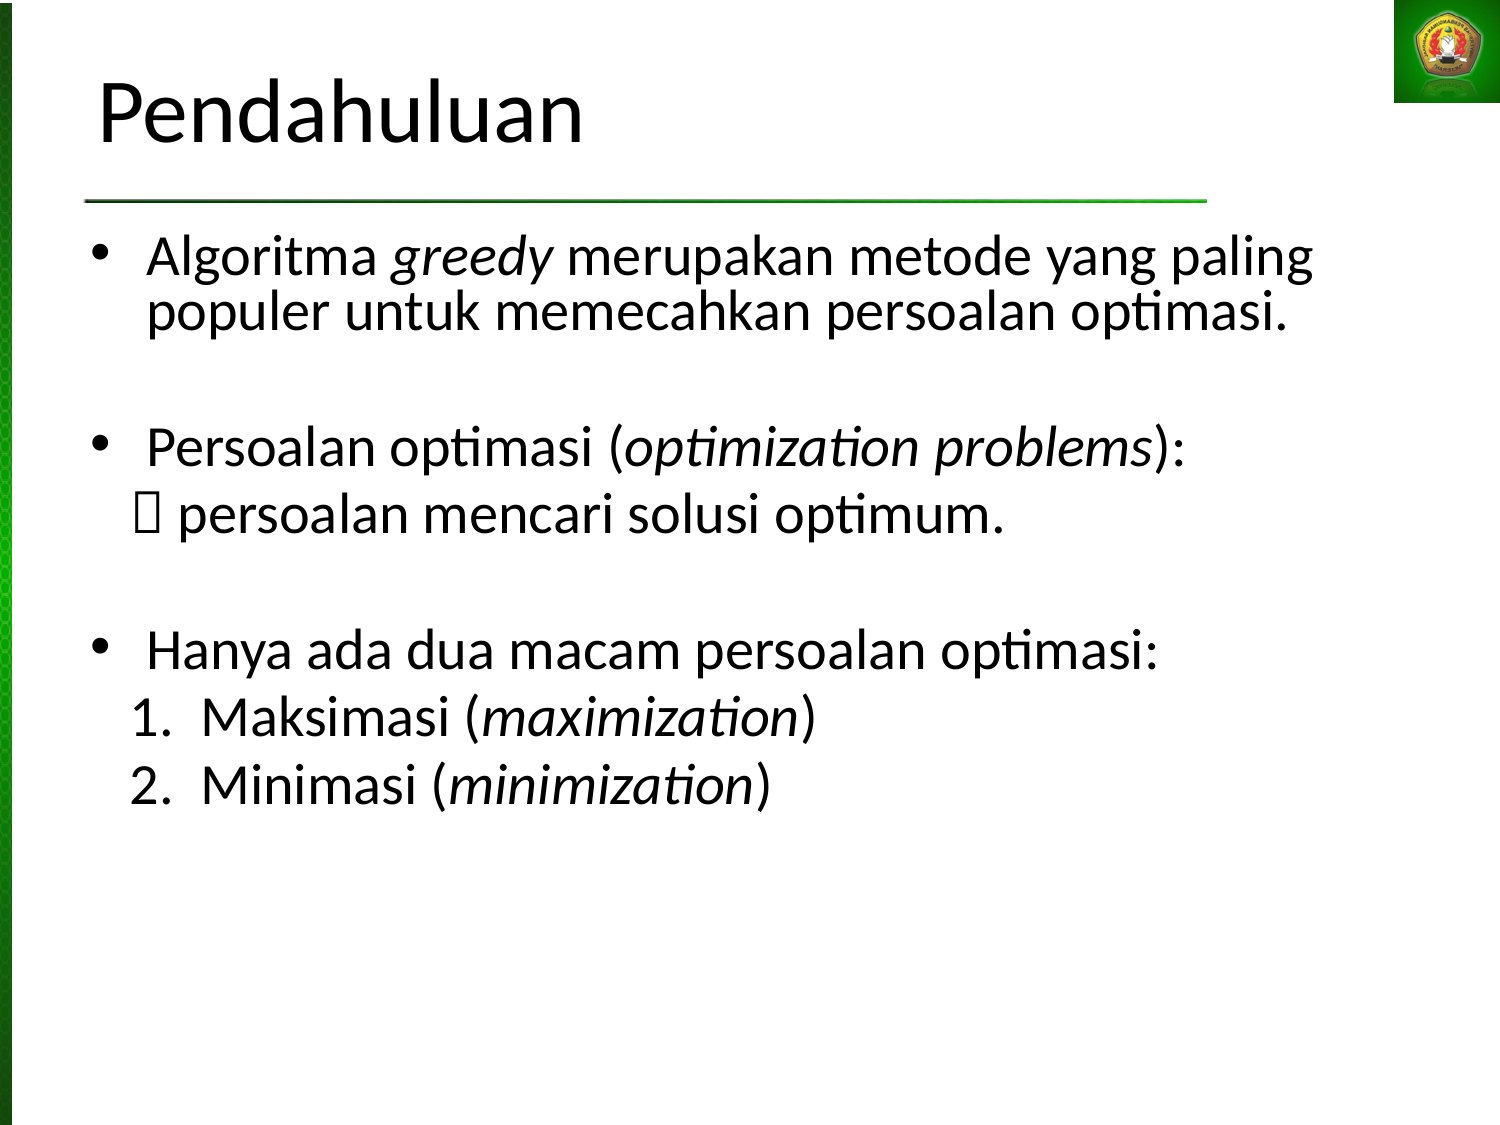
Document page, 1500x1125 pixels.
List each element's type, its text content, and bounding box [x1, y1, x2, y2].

picture [1394, 0, 1500, 103]
list Algoritma greedy merupakan metode yang paling populer untuk memecahkan persoalan optimasi. Persoalan optimasi (optimization problems):  persoalan mencari solusi optimum. Hanya ada dua macam persoalan optimasi: 1. Maksimasi (maximization) 2. Minimasi (minimization) [75, 222, 1425, 1005]
title Pendahuluan [82, 11, 1432, 200]
picture [0, 3, 12, 1125]
